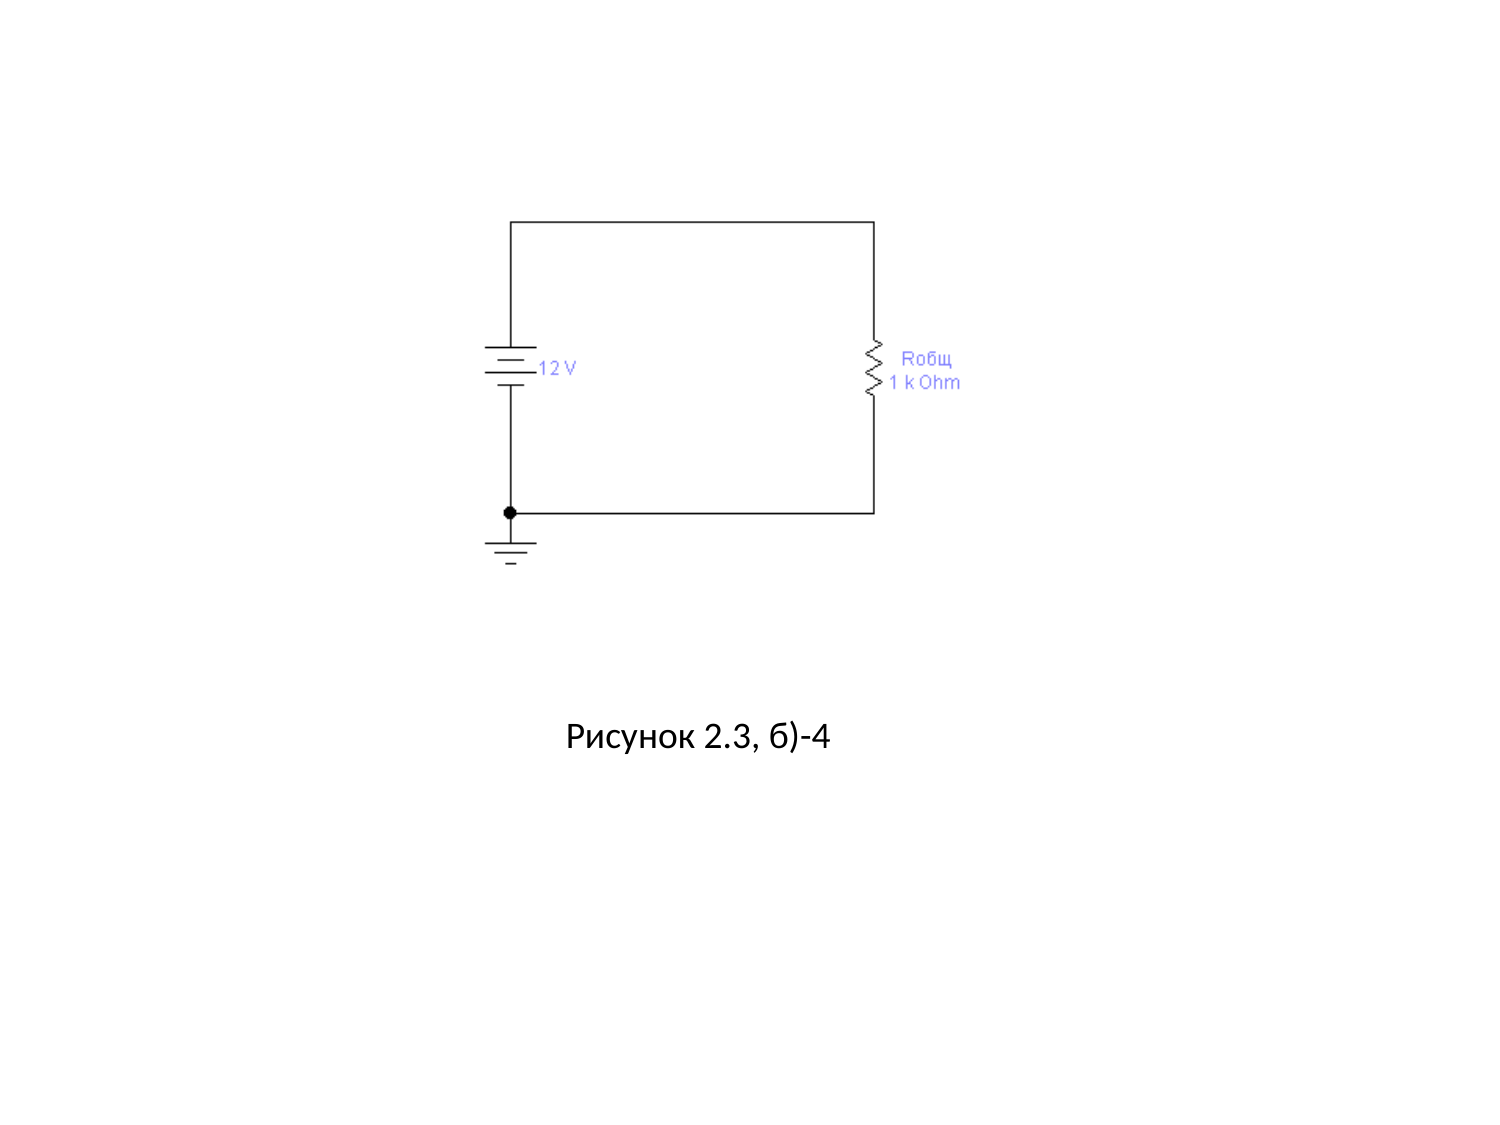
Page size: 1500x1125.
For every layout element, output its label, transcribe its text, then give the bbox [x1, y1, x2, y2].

picture [407, 148, 1044, 687]
text_box Рисунок 2.3, б)-4 [551, 704, 846, 764]
